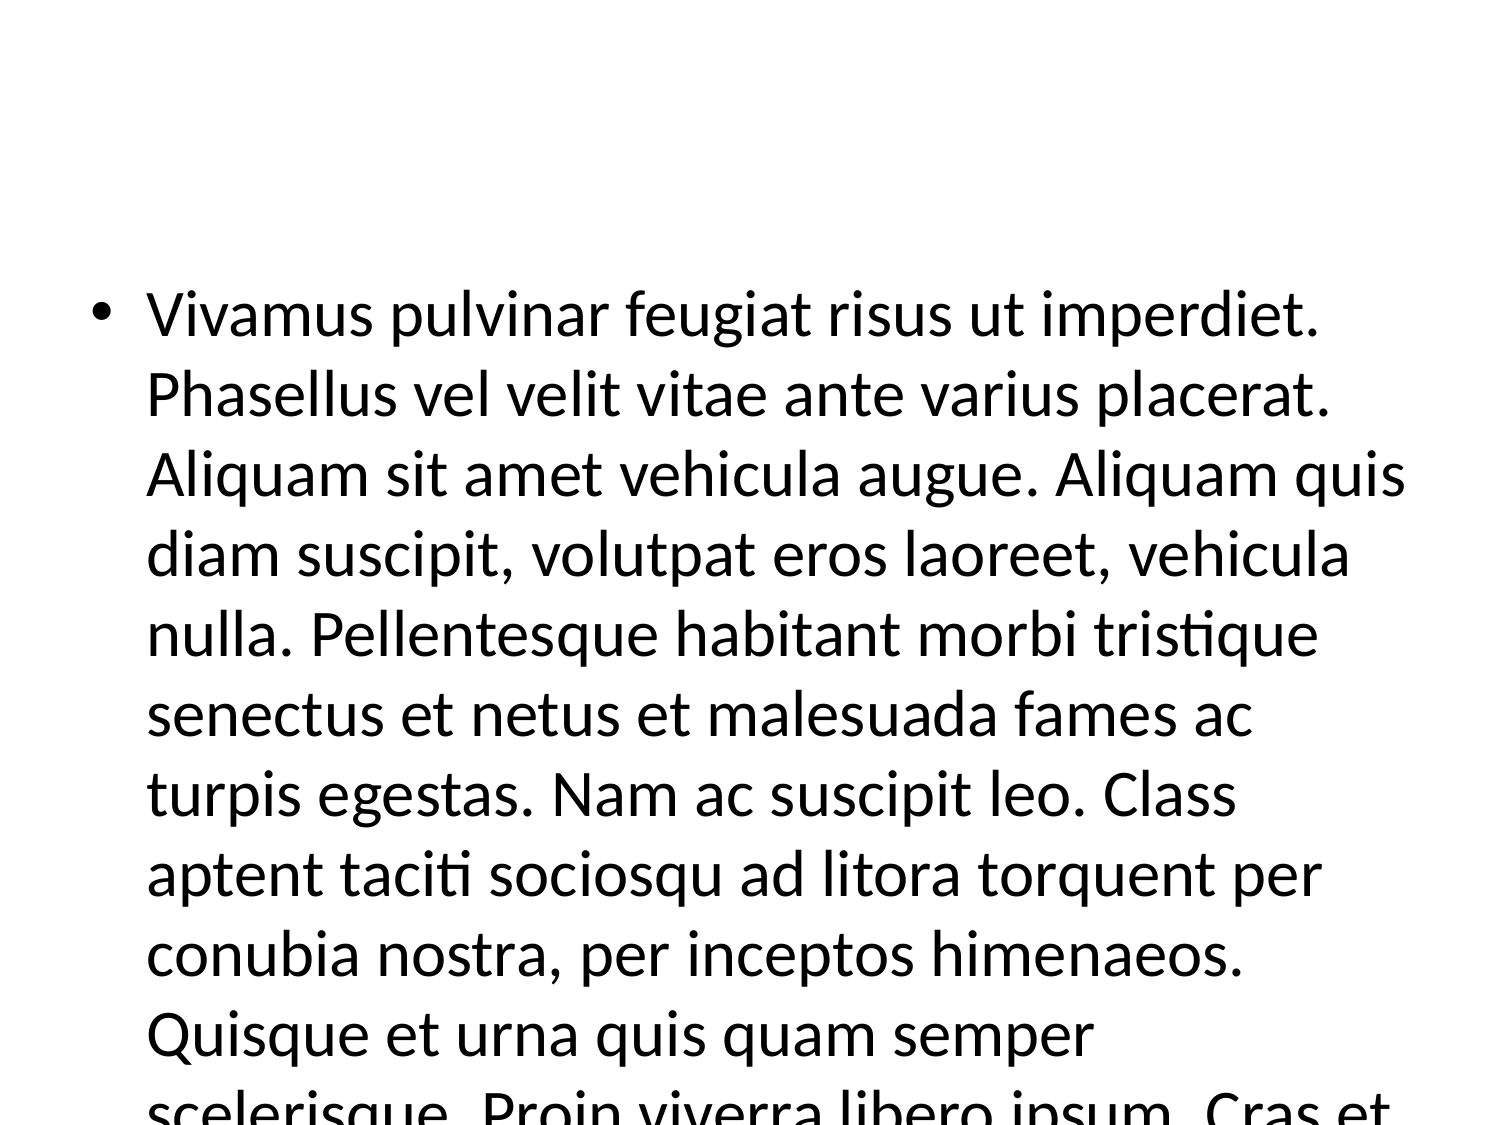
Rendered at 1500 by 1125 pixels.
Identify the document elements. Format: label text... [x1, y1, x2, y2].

list Vivamus pulvinar feugiat risus ut imperdiet. Phasellus vel velit vitae ante varius placerat. Aliquam sit amet vehicula augue. Aliquam quis diam suscipit, volutpat eros laoreet, vehicula nulla. Pellentesque habitant morbi tristique senectus et netus et malesuada fames ac turpis egestas. Nam ac suscipit leo. Class aptent taciti sociosqu ad litora torquent per conubia nostra, per inceptos himenaeos. Quisque et urna quis quam semper scelerisque. Proin viverra libero ipsum. Cras et eros iaculis, accumsan metus id, scelerisque enim. Phasellus ex velit, tincidunt ac dapibus quis, sagittis sit amet elit. [75, 262, 1425, 1005]
